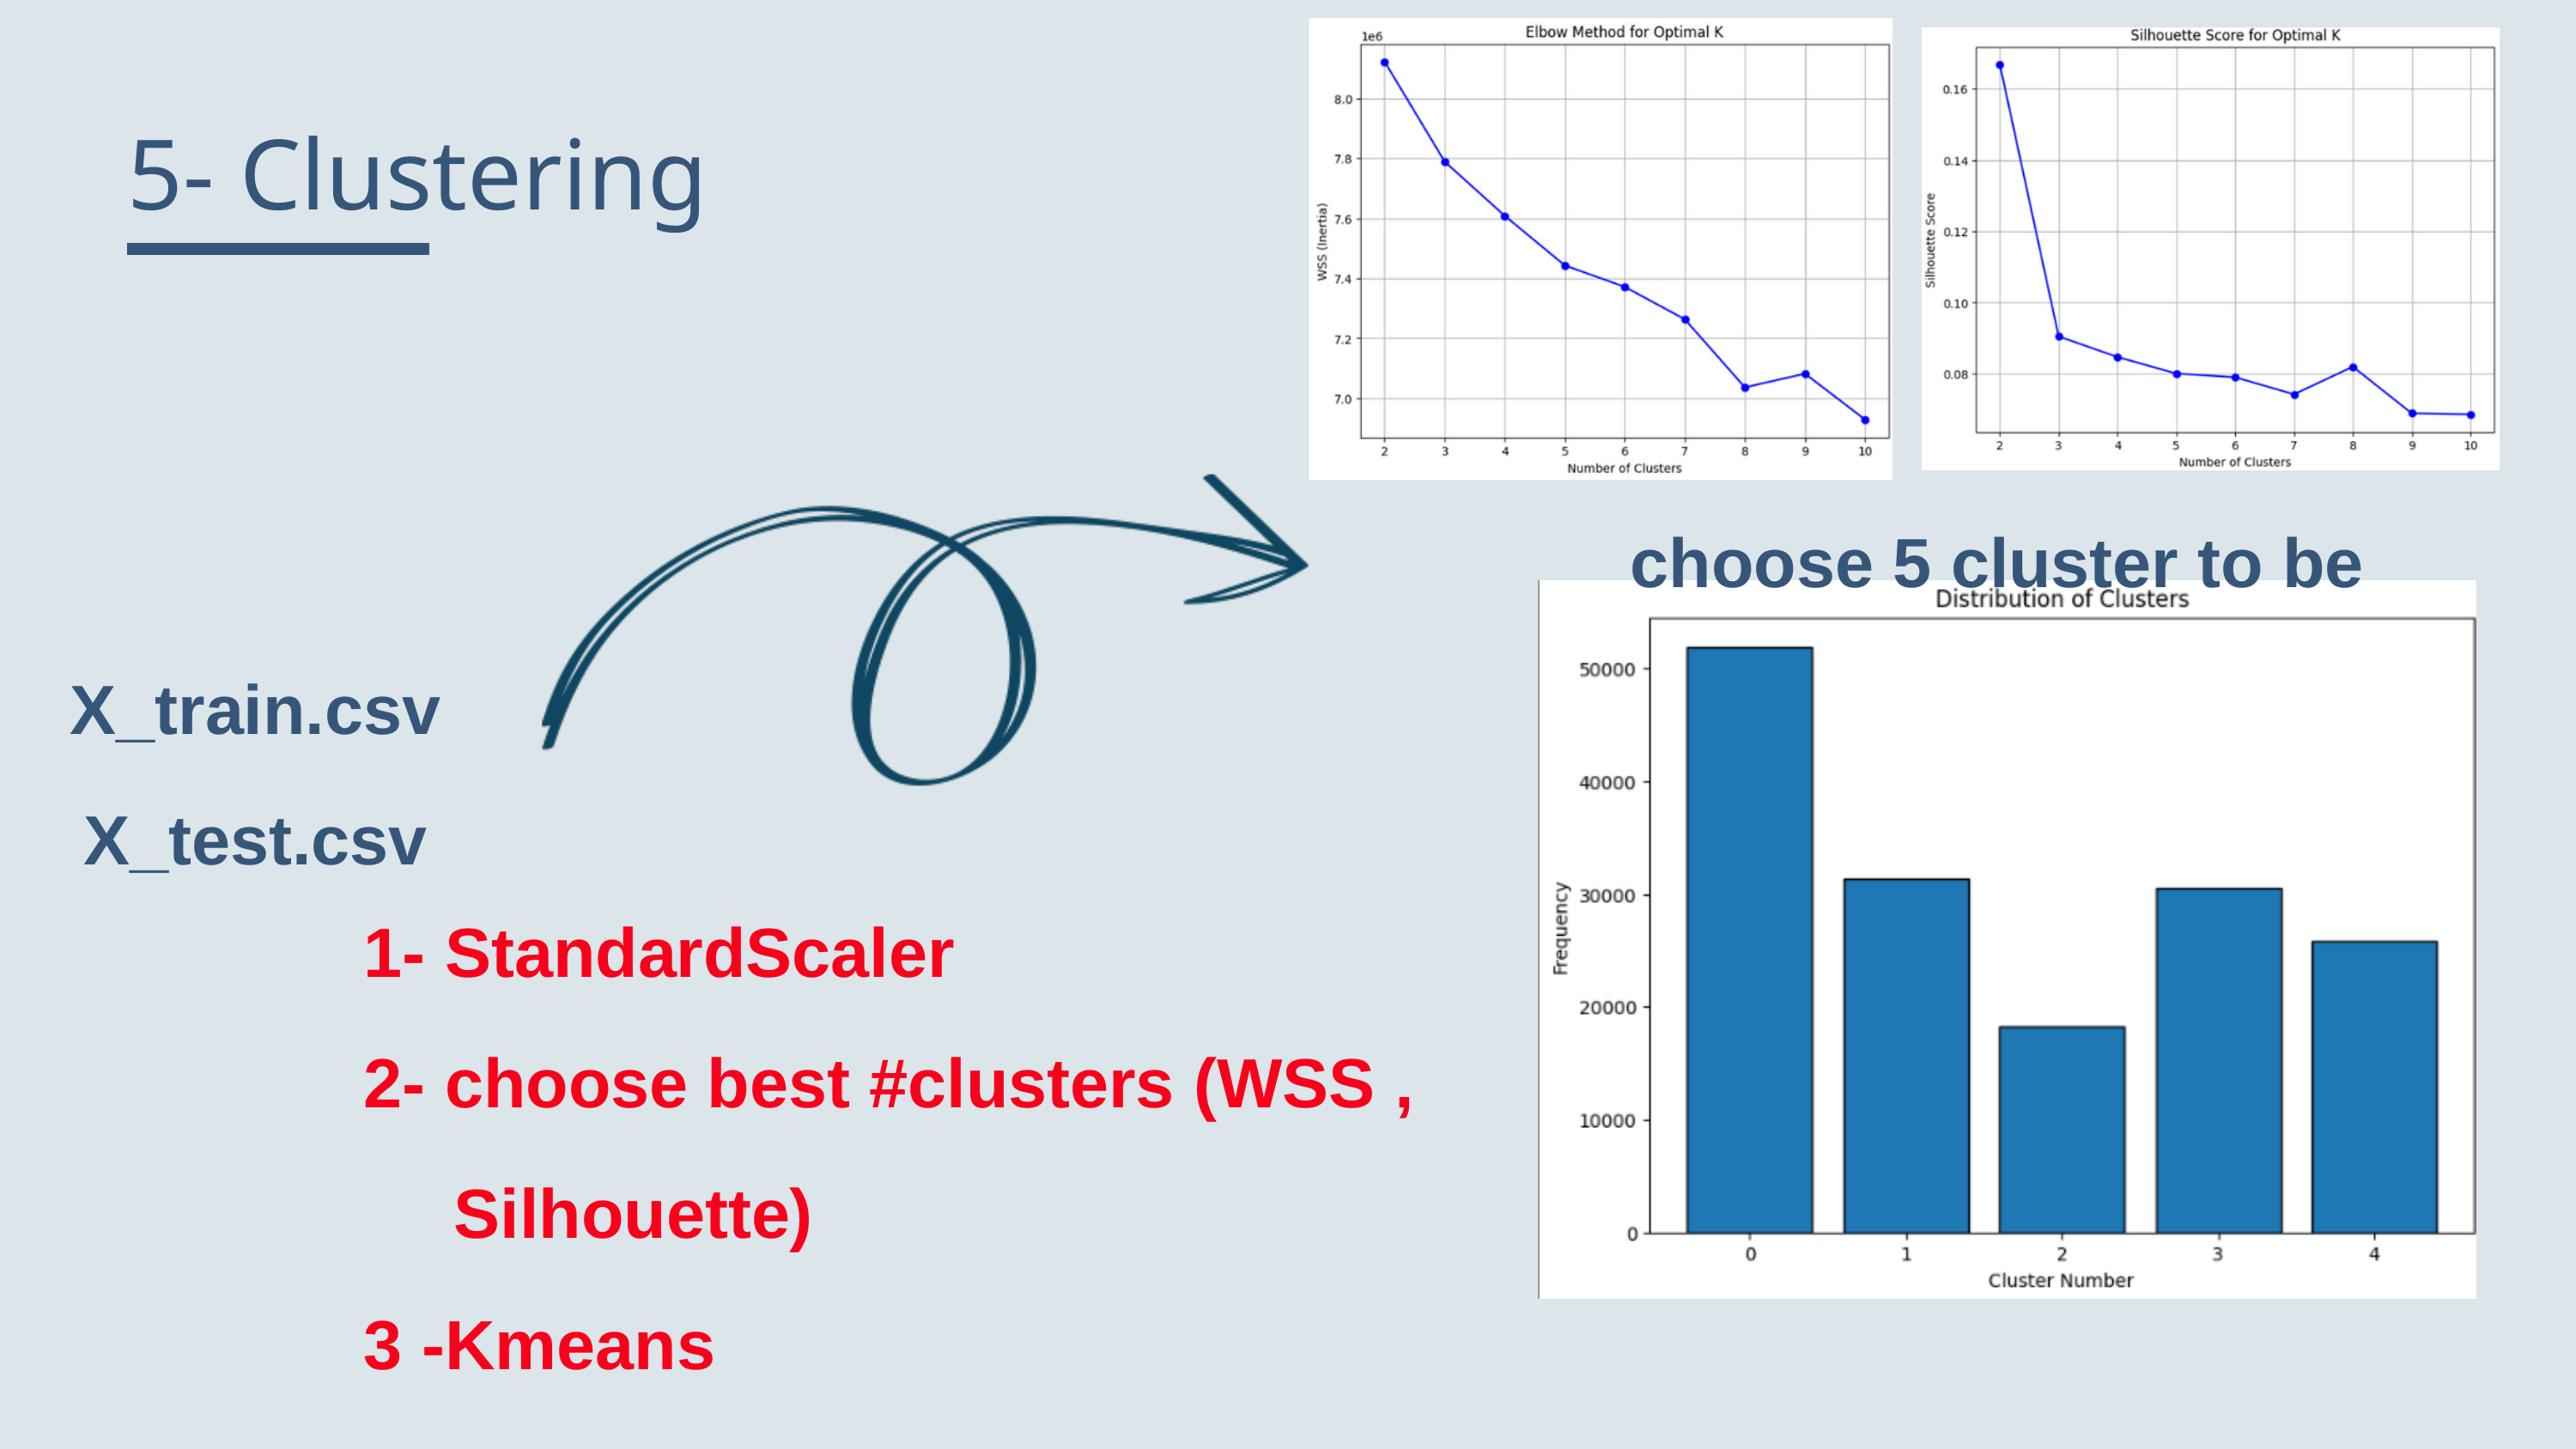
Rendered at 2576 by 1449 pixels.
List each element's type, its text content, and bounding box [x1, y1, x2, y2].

text_box choose 5 cluster to be [1412, 470, 2576, 602]
text_box [541, 473, 1309, 802]
text_box 5- Clustering [127, 77, 2403, 229]
text_box [1538, 602, 2476, 1299]
text_box [1921, 27, 2500, 470]
text_box [1309, 229, 1893, 480]
text_box 1- StandardScaler 2- choose best #clusters (WSS , Silhouette) 3 -Kmeans [325, 859, 1526, 1449]
text_box [1309, 18, 1893, 77]
text_box X_train.csv X_test.csv [0, 616, 623, 1010]
